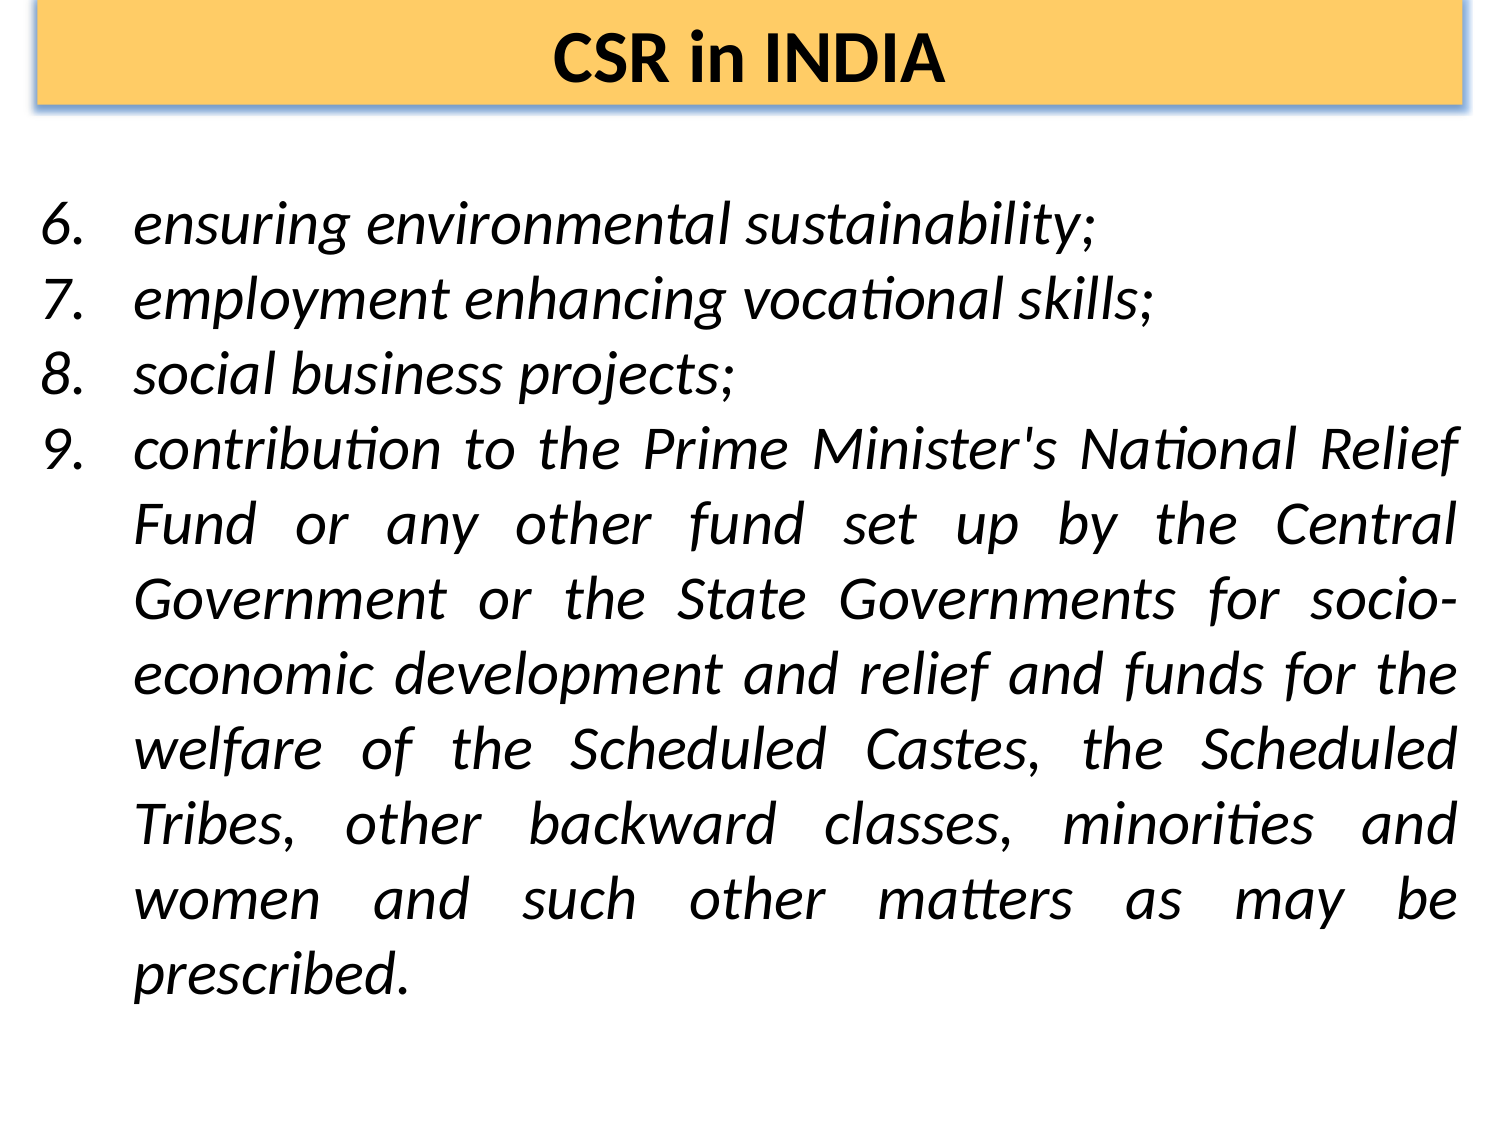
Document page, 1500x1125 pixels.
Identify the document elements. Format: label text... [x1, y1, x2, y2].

text_box CSR in INDIA [37, 0, 1463, 105]
text_box ensuring environmental sustainability; employment enhancing vocational skills; social business projects; contribution to the Prime Minister's National Relief Fund or any other fund set up by the Central Government or the State Governments for socio-economic development and relief and funds for the welfare of the Scheduled Castes, the Scheduled Tribes, other backward classes, minorities and women and such other matters as may be prescribed. [24, 174, 1475, 1015]
